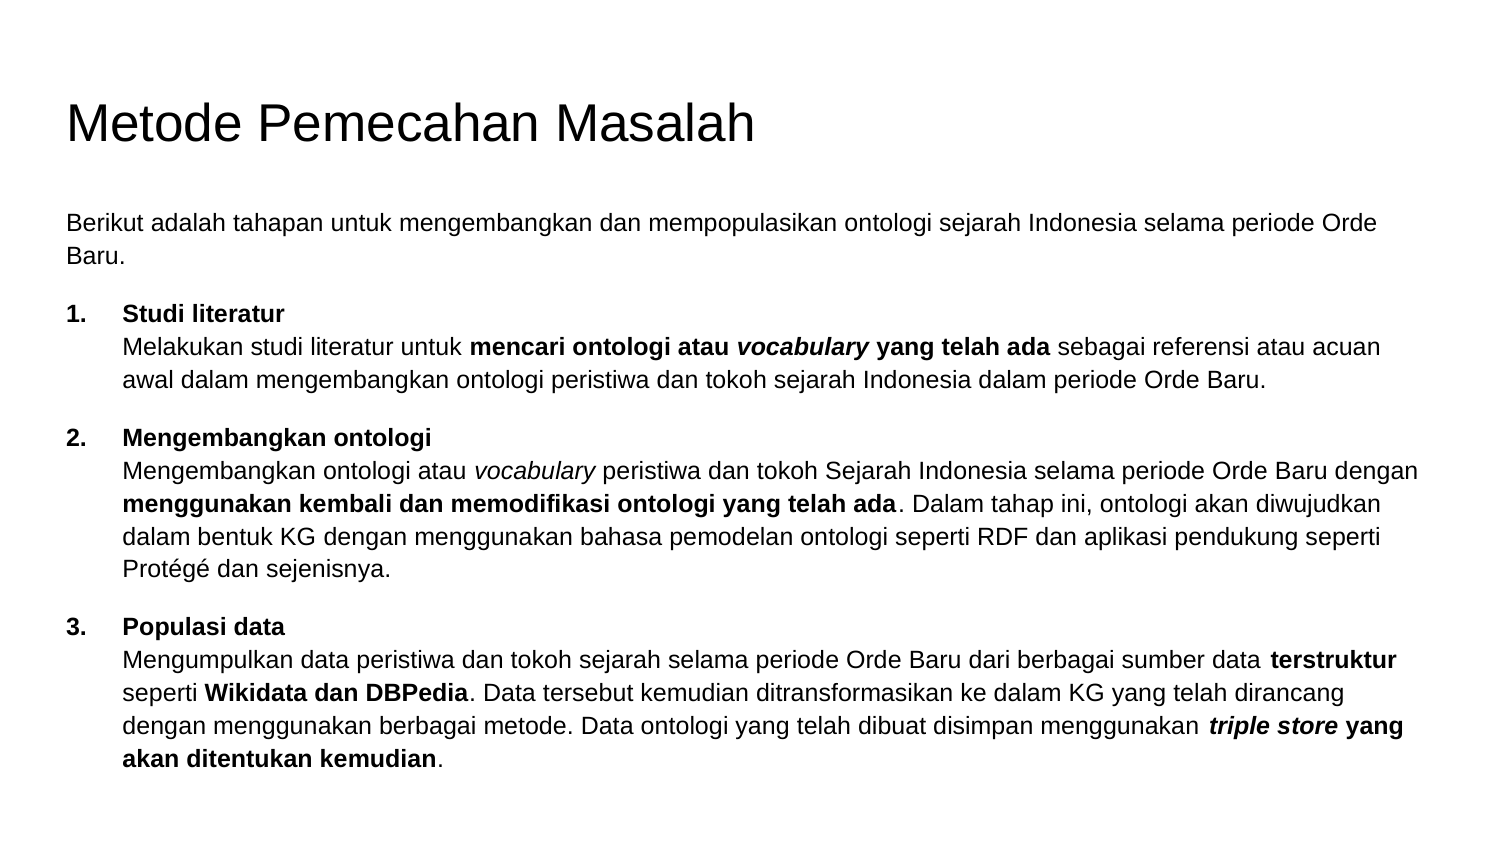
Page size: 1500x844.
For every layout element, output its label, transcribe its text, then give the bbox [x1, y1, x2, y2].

title Metode Pemecahan Masalah [51, 72, 1449, 167]
list Berikut adalah tahapan untuk mengembangkan dan mempopulasikan ontologi sejarah Indonesia selama periode Orde Baru. Studi literatur Melakukan studi literatur untuk mencari ontologi atau vocabulary yang telah ada sebagai referensi atau acuan awal dalam mengembangkan ontologi peristiwa dan tokoh sejarah Indonesia dalam periode Orde Baru. Mengembangkan ontologi Mengembangkan ontologi atau vocabulary peristiwa dan tokoh Sejarah Indonesia selama periode Orde Baru dengan menggunakan kembali dan memodifikasi ontologi yang telah ada. Dalam tahap ini, ontologi akan diwujudkan dalam bentuk KG dengan menggunakan bahasa pemodelan ontologi seperti RDF dan aplikasi pendukung seperti Protégé dan sejenisnya. Populasi data Mengumpulkan data peristiwa dan tokoh sejarah selama periode Orde Baru dari berbagai sumber data terstruktur seperti Wikidata dan DBPedia. Data tersebut kemudian ditransformasikan ke dalam KG yang telah dirancang dengan menggunakan berbagai metode. Data ontologi yang telah dibuat disimpan menggunakan triple store yang akan ditentukan kemudian. [51, 189, 1449, 750]
